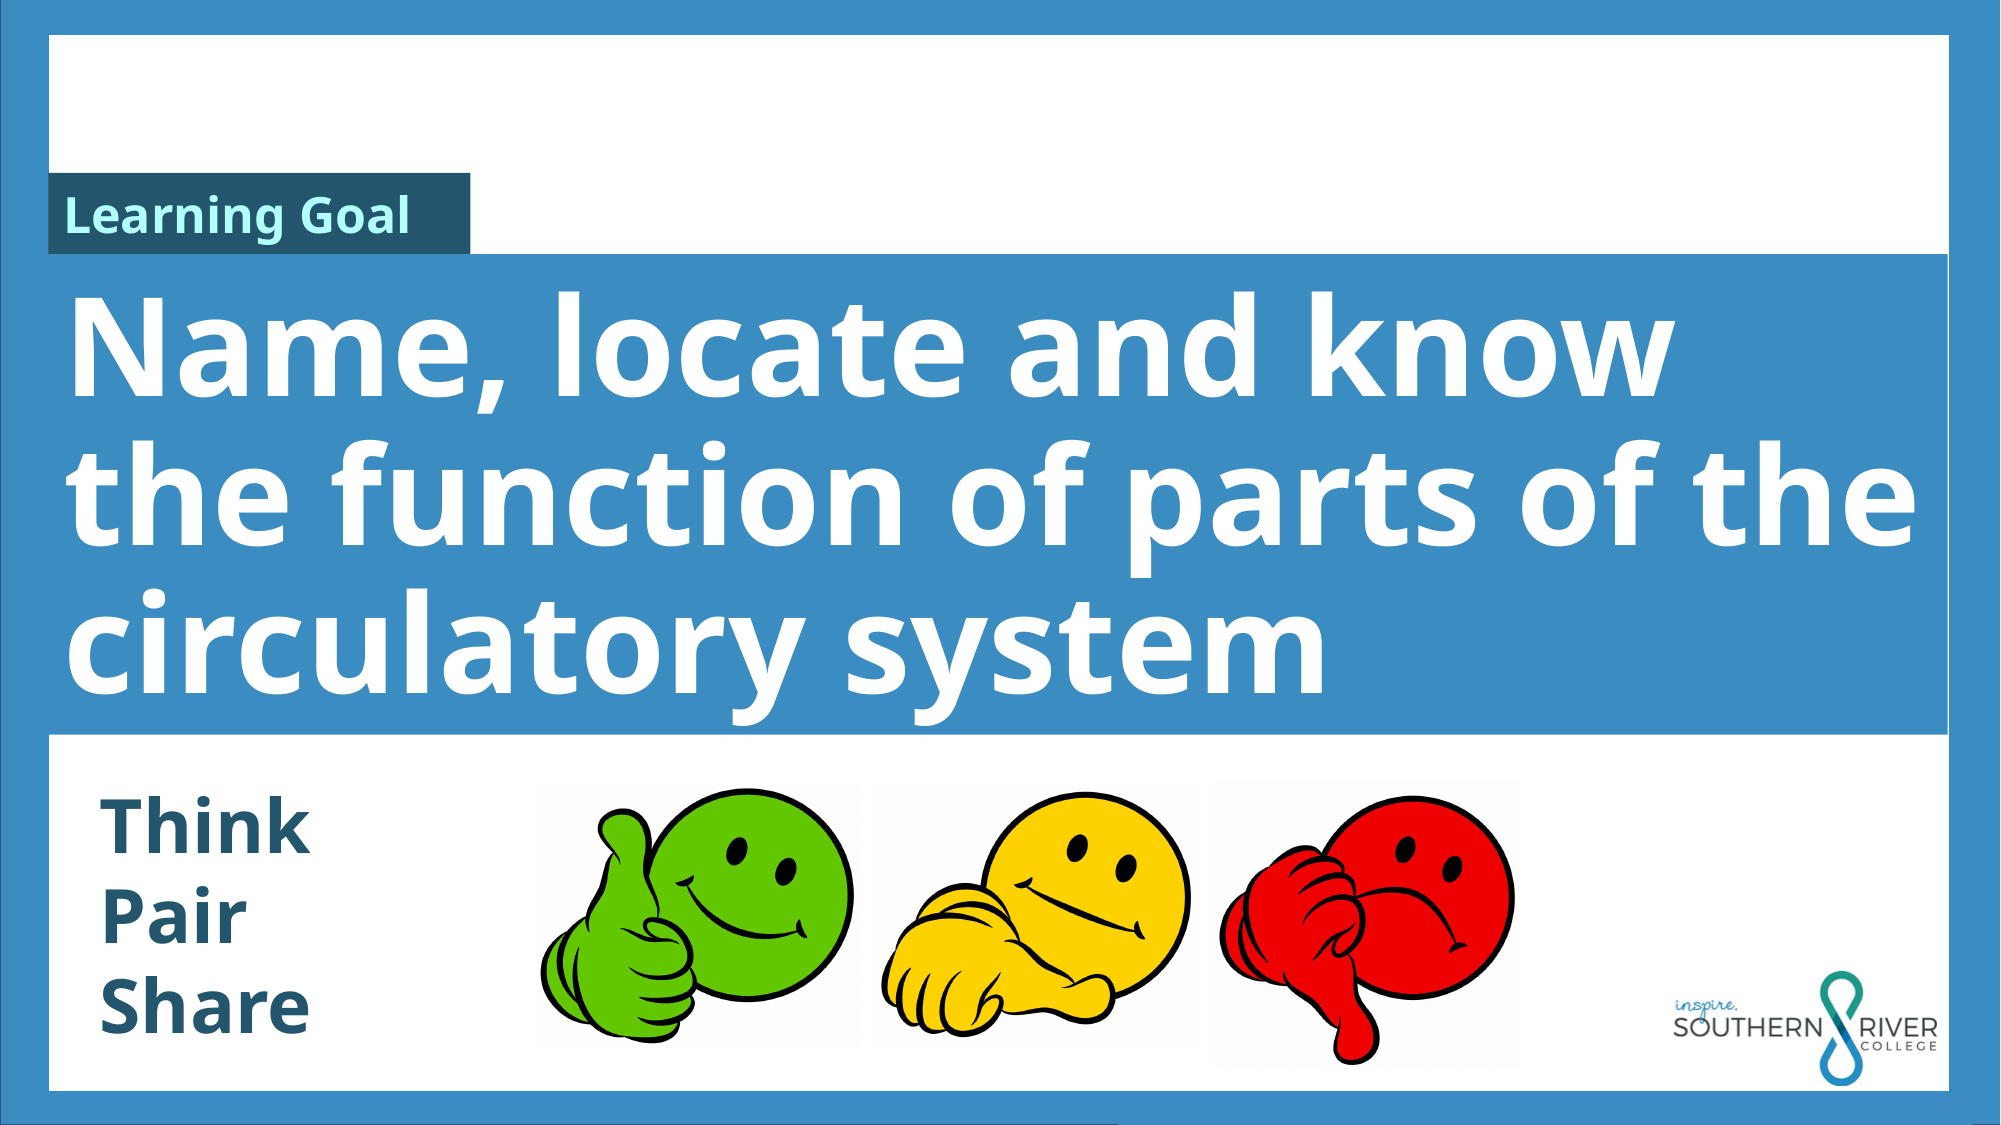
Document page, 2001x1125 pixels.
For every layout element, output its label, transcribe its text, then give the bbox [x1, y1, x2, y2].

text_box [347, 221, 498, 372]
list Name, locate and know the function of parts of the circulatory system [48, 254, 1948, 735]
picture [0, 0, 2001, 1125]
